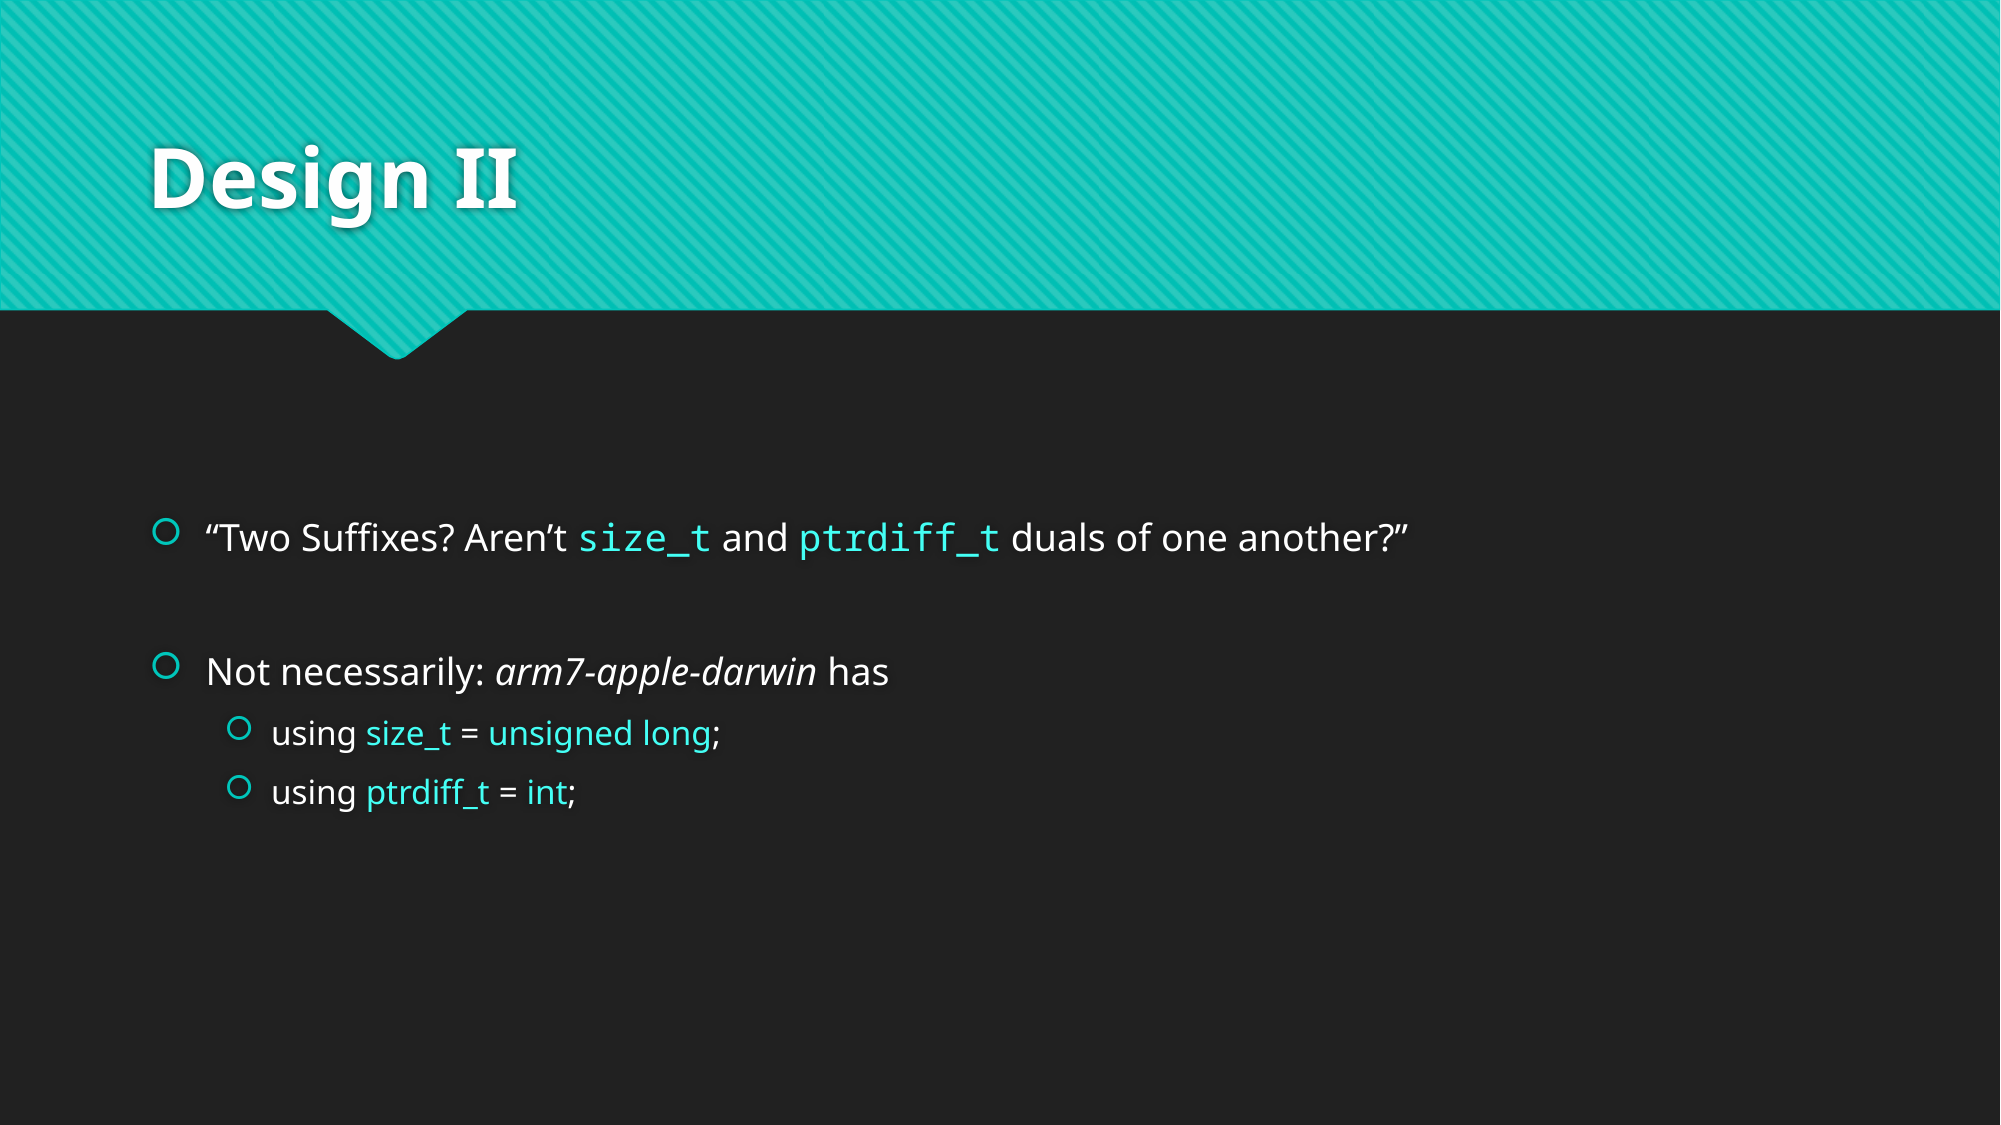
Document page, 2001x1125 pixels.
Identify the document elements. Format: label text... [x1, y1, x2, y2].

list “Two Suffixes? Aren’t size_t and ptrdiff_t duals of one another?” Not necessarily: arm7-apple-darwin has using size_t = unsigned long; using ptrdiff_t = int; [134, 364, 1866, 962]
title Design II [132, 73, 1868, 233]
